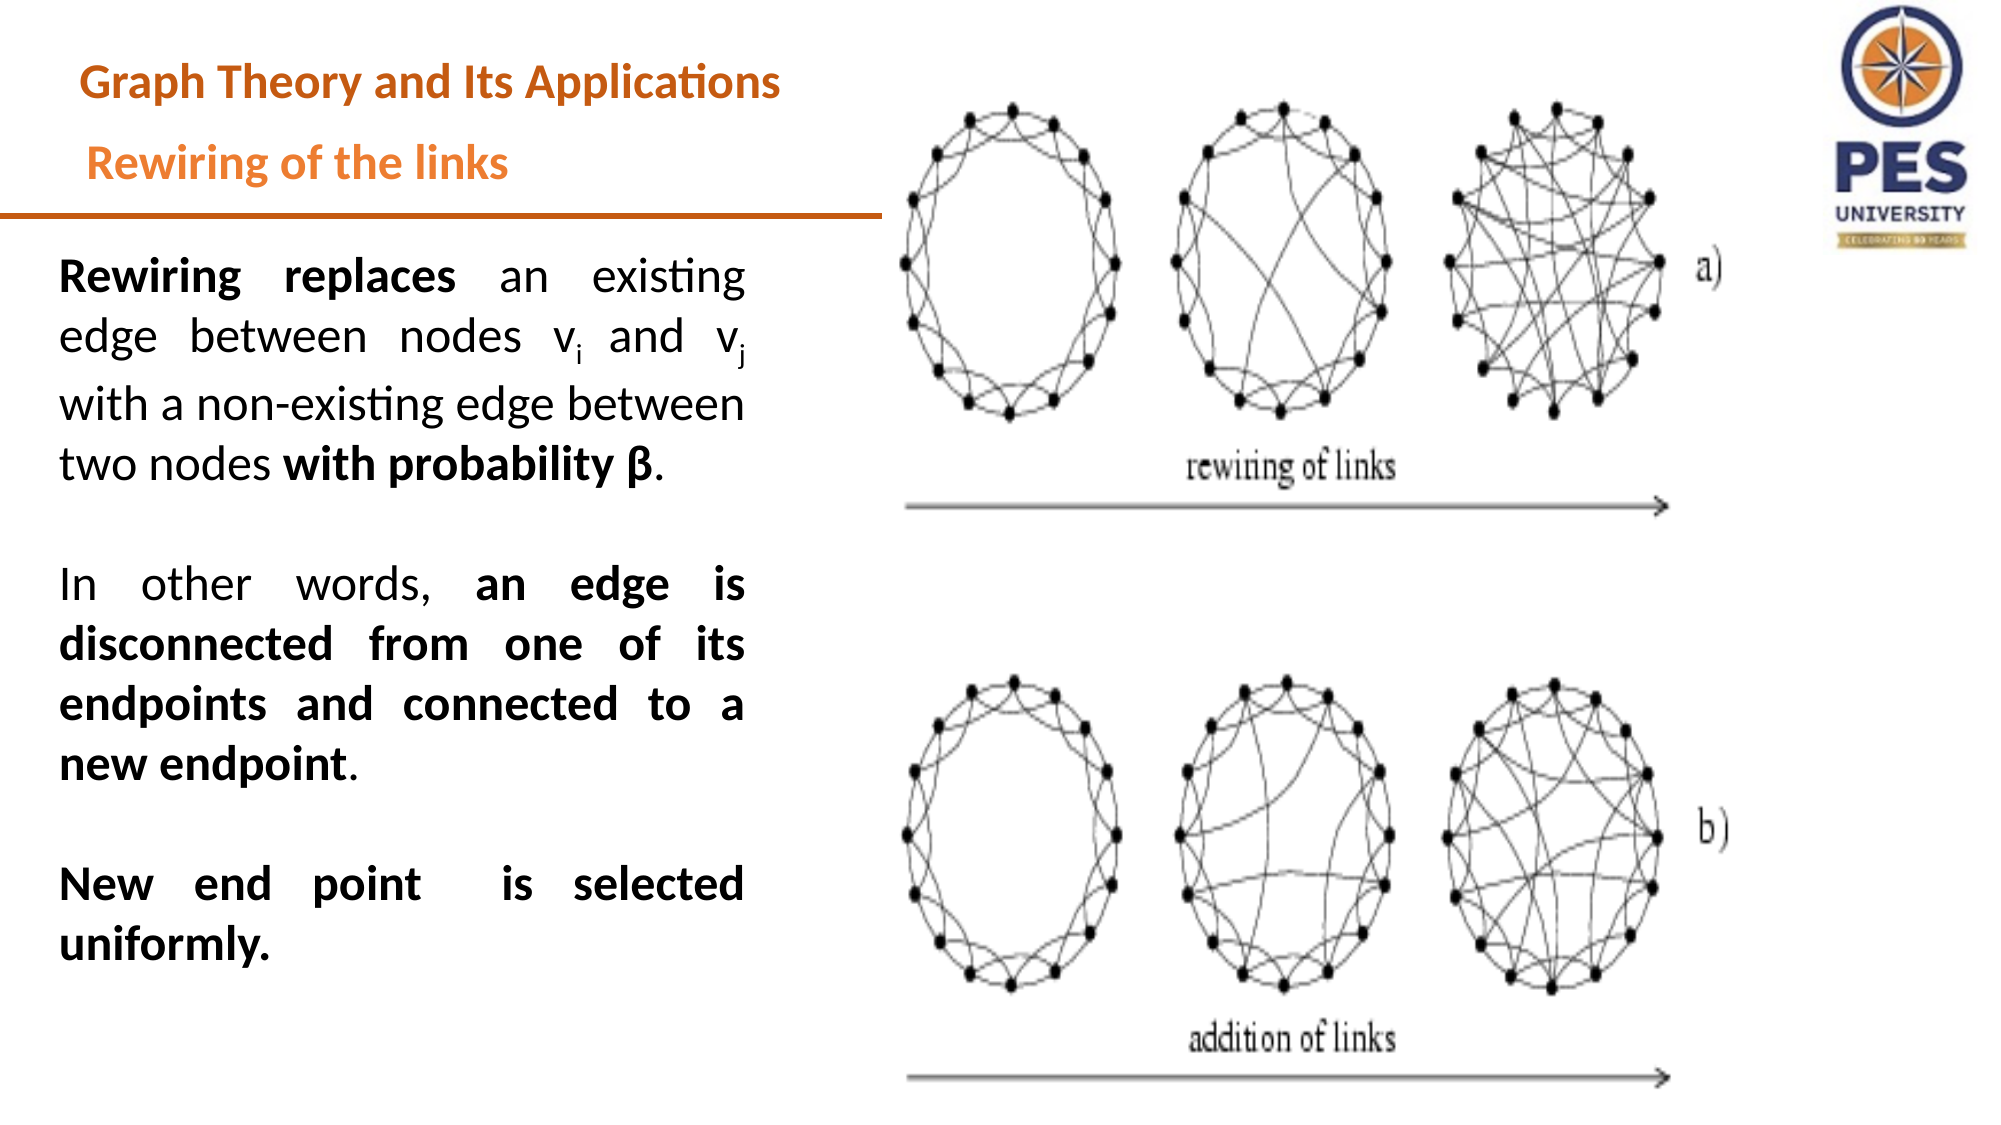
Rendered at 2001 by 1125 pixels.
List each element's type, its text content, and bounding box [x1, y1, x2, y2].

picture [1799, 0, 2000, 257]
text_box Rewiring of the links [71, 122, 877, 198]
text_box Rewiring replaces an existing edge between nodes vi and vj with a non-existing edge between two nodes with probability β. In other words, an edge is disconnected from one of its endpoints and connected to a new endpoint. New end point is selected uniformly. [43, 234, 761, 978]
picture [882, 76, 1749, 1110]
text_box Graph Theory and Its Applications [64, 41, 1295, 117]
